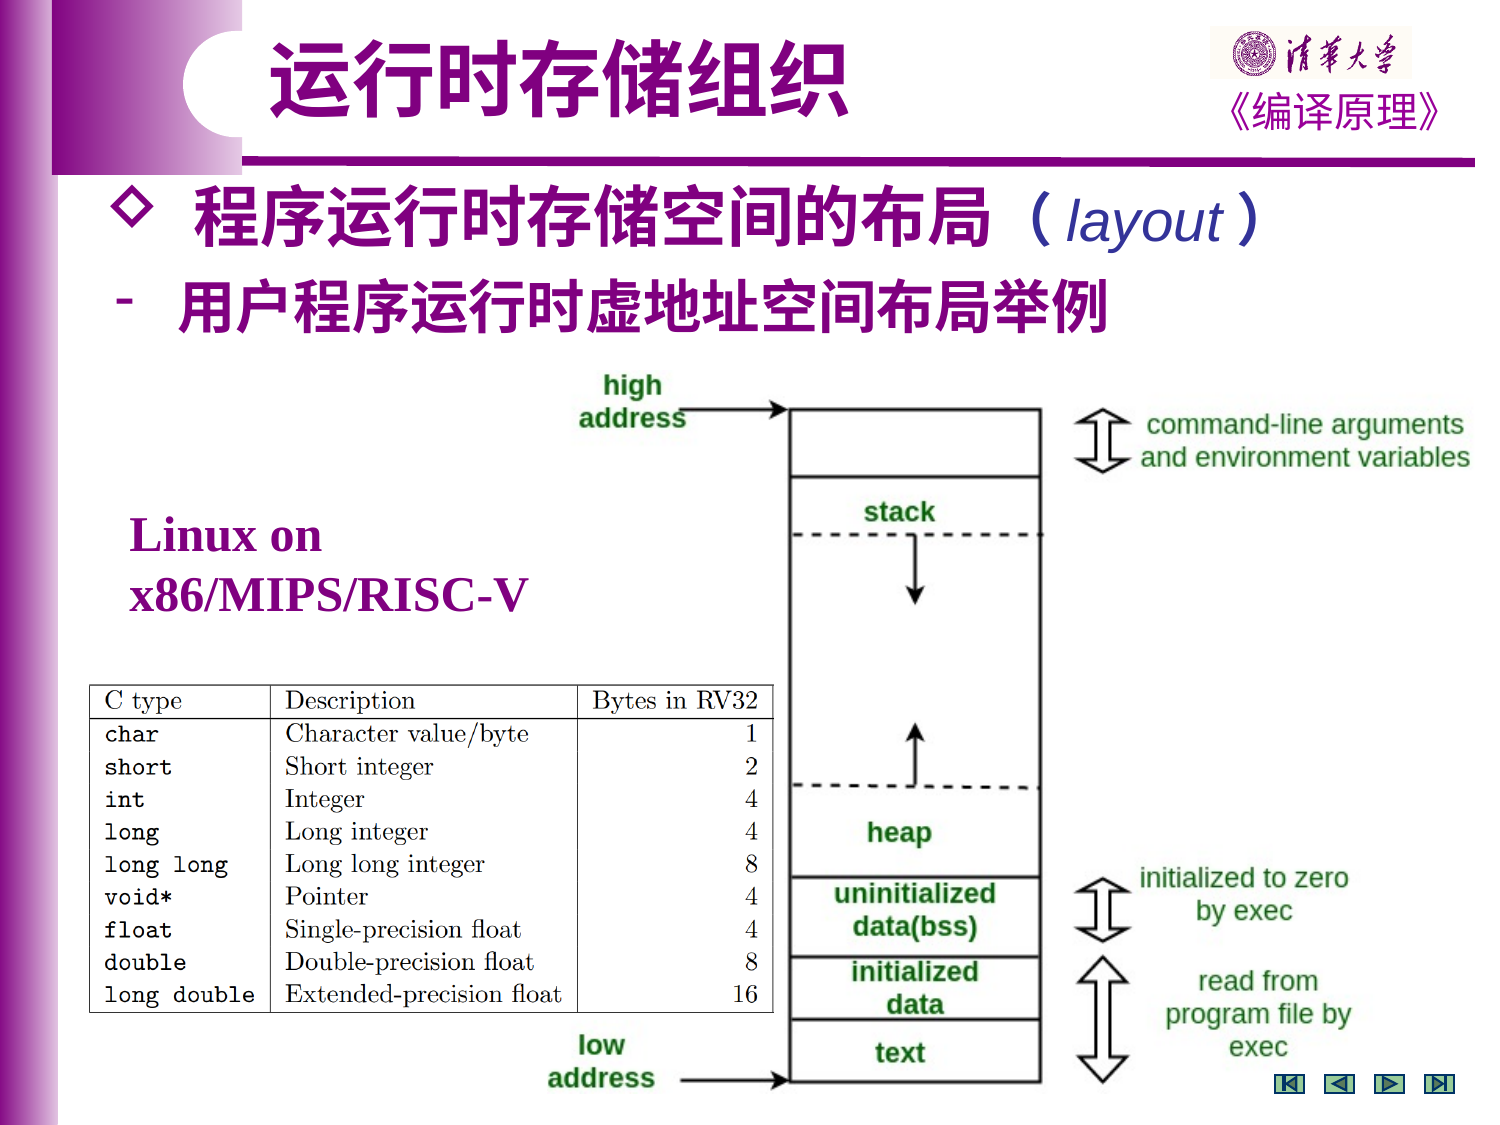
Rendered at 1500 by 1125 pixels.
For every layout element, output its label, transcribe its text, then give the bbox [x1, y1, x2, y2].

picture [76, 370, 1495, 1095]
text_box Linux on x86/MIPS/RISC-V [114, 493, 542, 629]
picture [1210, 26, 1412, 79]
text_box 用户程序运行时虚地址空间布局举例 [99, 262, 1199, 348]
text_box 运行时存储组织 [254, 31, 875, 136]
text_box 程序运行时存储空间的布局（layout） [87, 167, 1341, 263]
